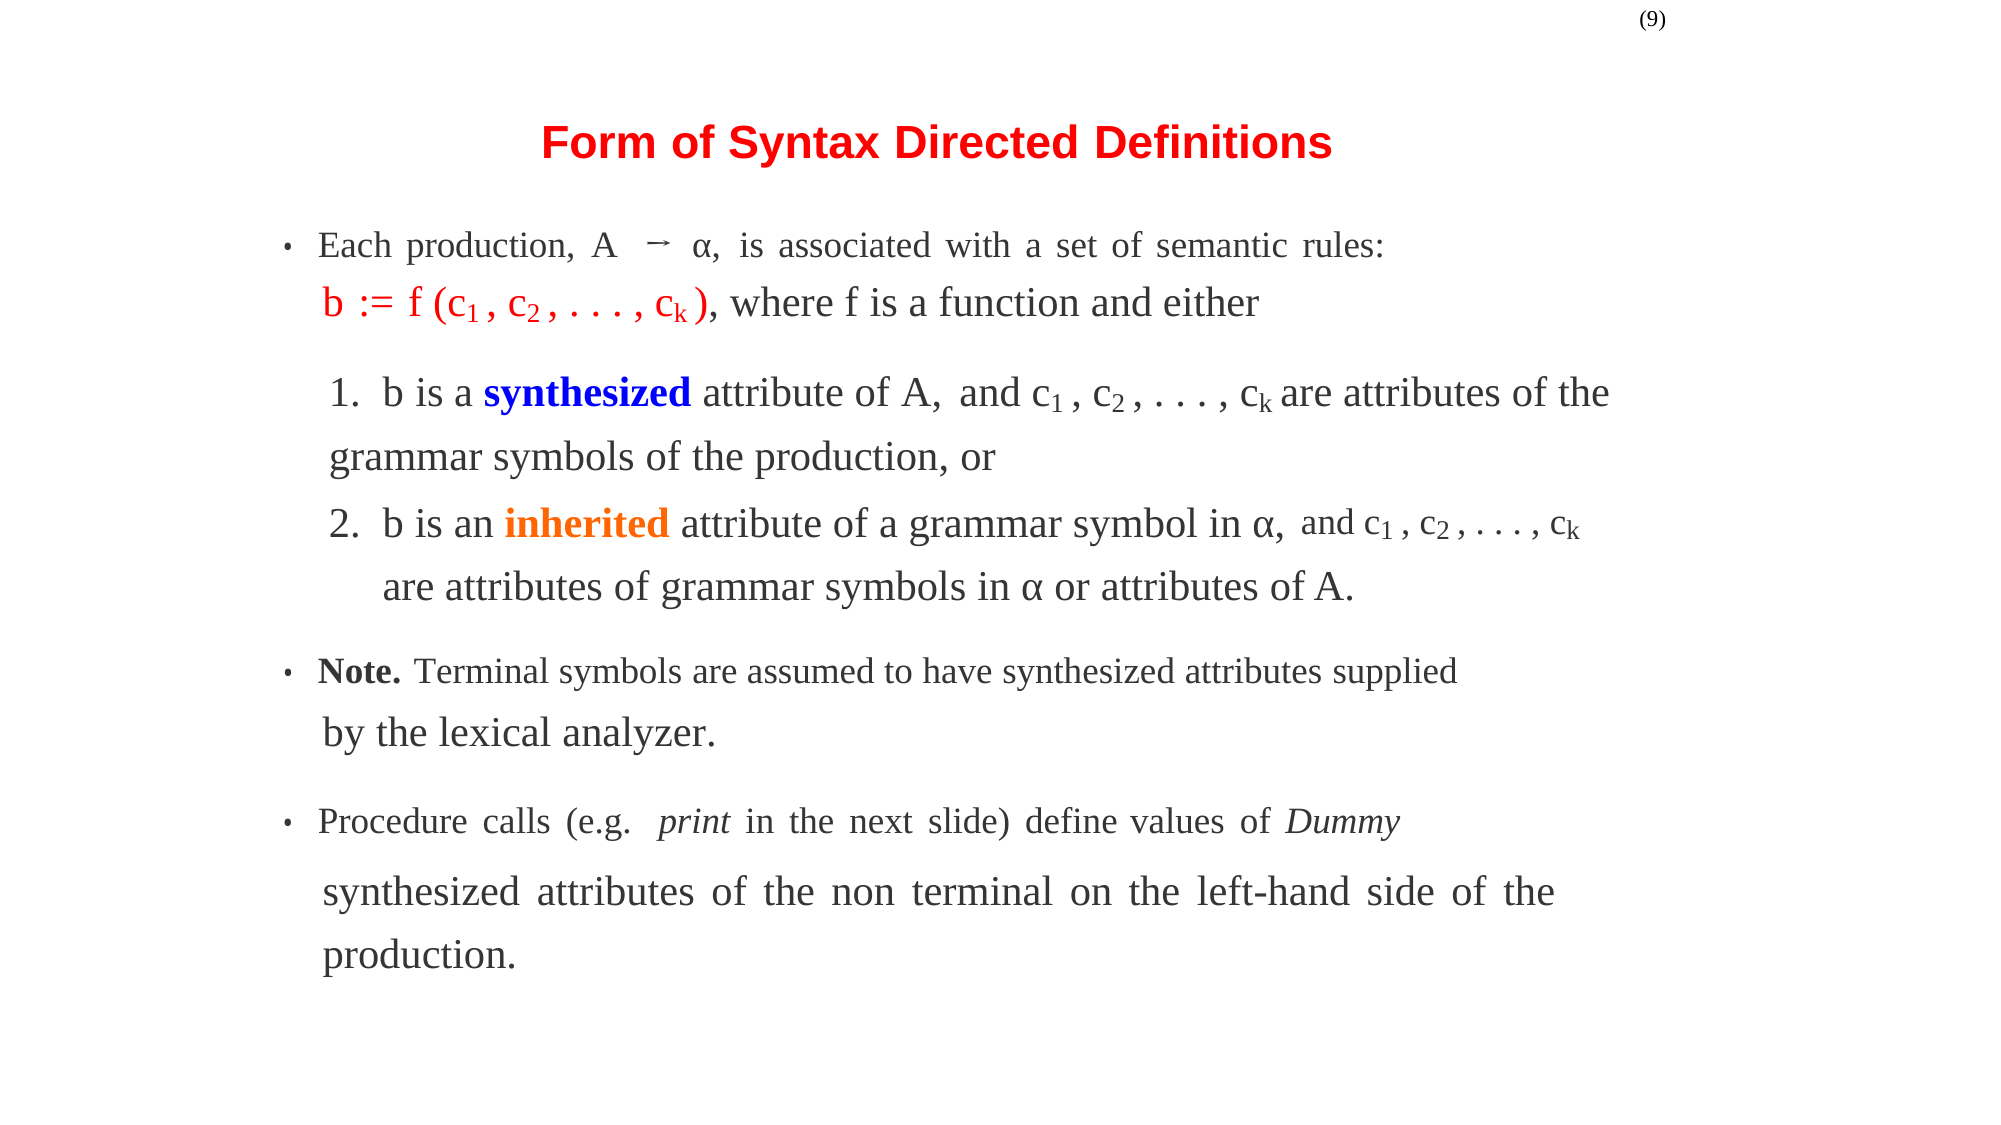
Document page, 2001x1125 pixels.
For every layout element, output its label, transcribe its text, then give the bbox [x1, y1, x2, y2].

text_box • Note. Terminal symbols are assumed to have synthesized attributes supplied by the lexical analyzer. [277, 652, 1640, 763]
text_box (9) [1637, 6, 1673, 34]
text_box and c1 , c2 , . . . , ck [1299, 501, 1641, 553]
text_box Form of Syntax Directed Definitions [539, 120, 1347, 171]
text_box • Procedure calls (e.g. print in the next slide) define values of Dummy synthesized attributes of the non terminal on the left-hand side of the production. [277, 803, 1569, 976]
text_box • Each production, A → α, is associated with a set of semantic rules: b := f (c1 , c2 , . . . , ck ), where f is a function and either 1. b is a synthesized attribute of A, and c1 , c2 , . . . , ck are attributes of the grammar symbols of the production, or [277, 225, 1642, 474]
text_box 2. b is an inherited attribute of a grammar symbol in α, [327, 501, 1299, 550]
text_box are attributes of grammar symbols in α or attributes of A. [380, 564, 1385, 612]
